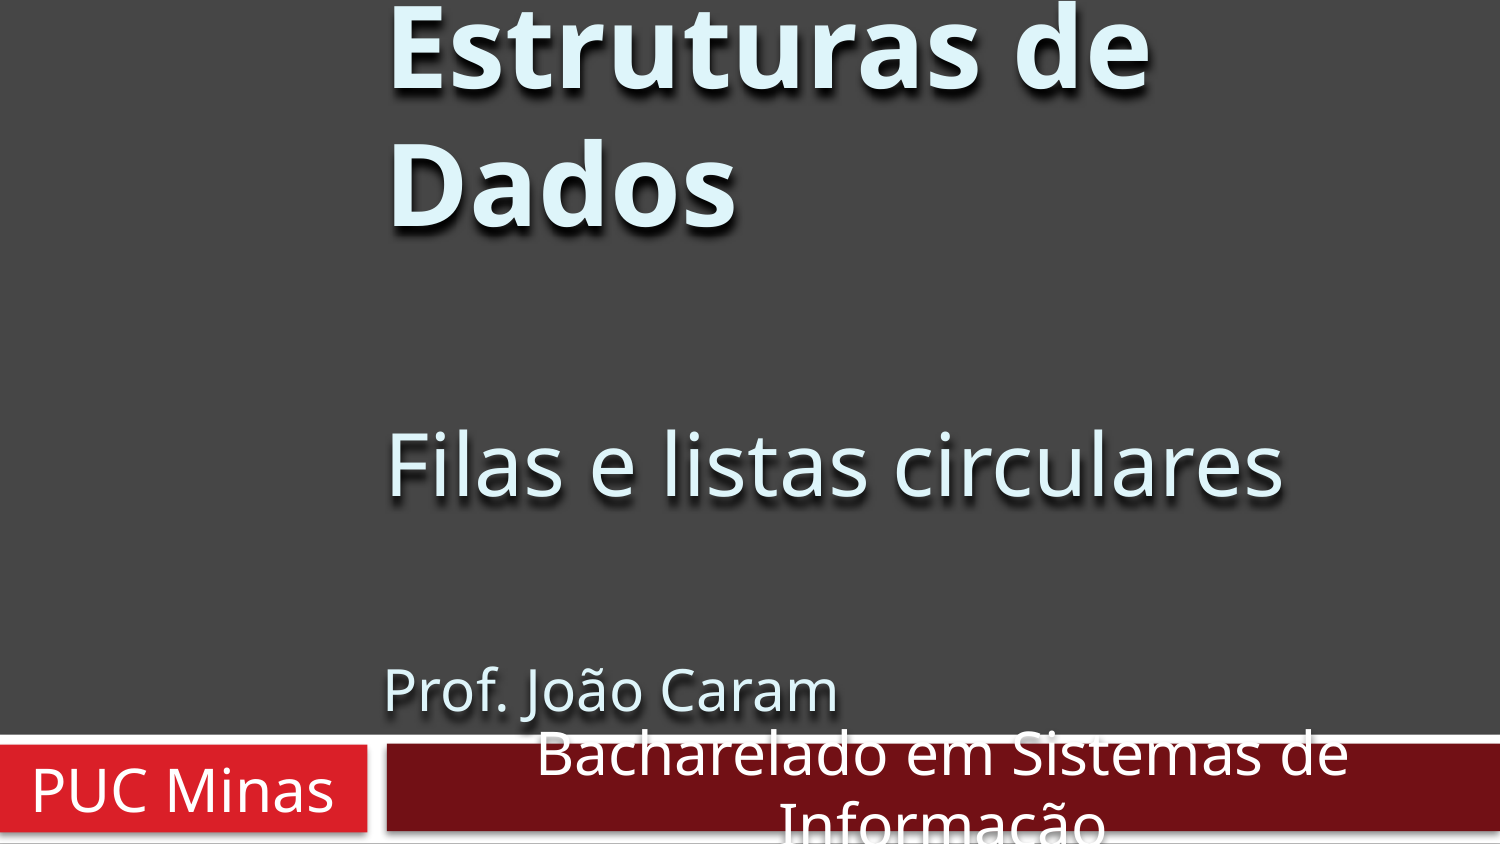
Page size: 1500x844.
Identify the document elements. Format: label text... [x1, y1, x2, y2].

title Filas e listas circulares [369, 276, 1500, 646]
